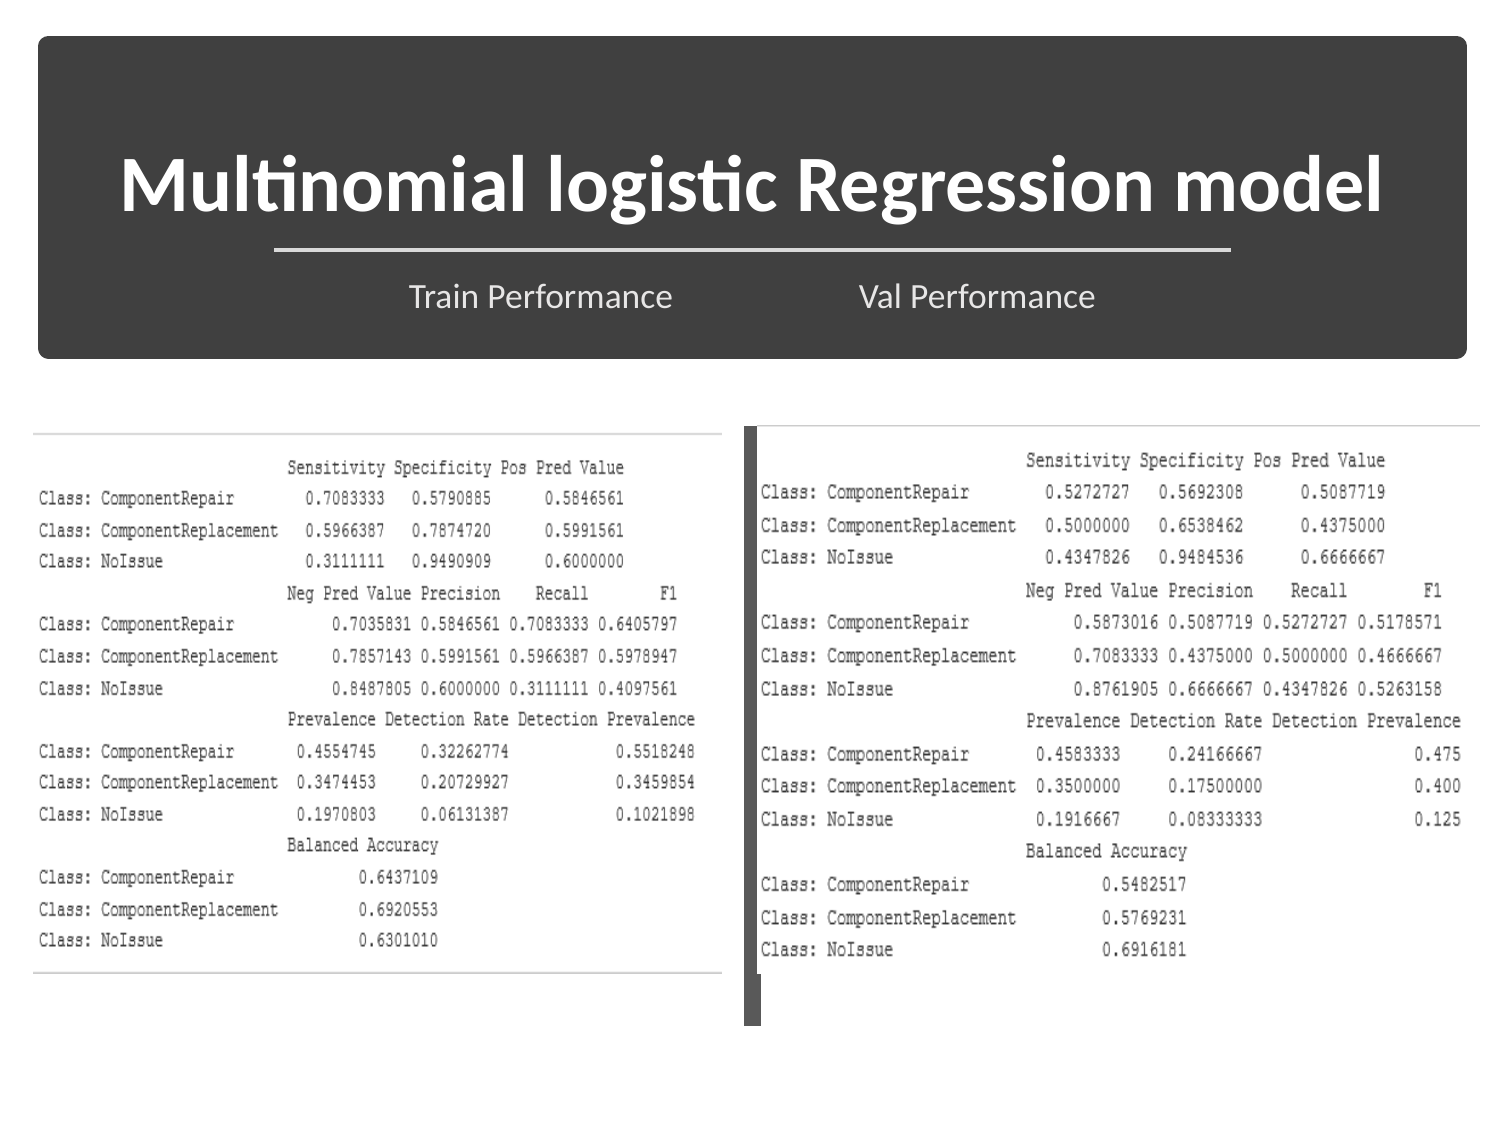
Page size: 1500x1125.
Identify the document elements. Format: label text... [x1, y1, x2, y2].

picture [32, 425, 723, 974]
picture [757, 425, 1480, 974]
title Multinomial logistic Regression model [67, 58, 1438, 237]
text_box [47, 44, 1458, 351]
list Train Performance Val Performance [189, 269, 1315, 339]
